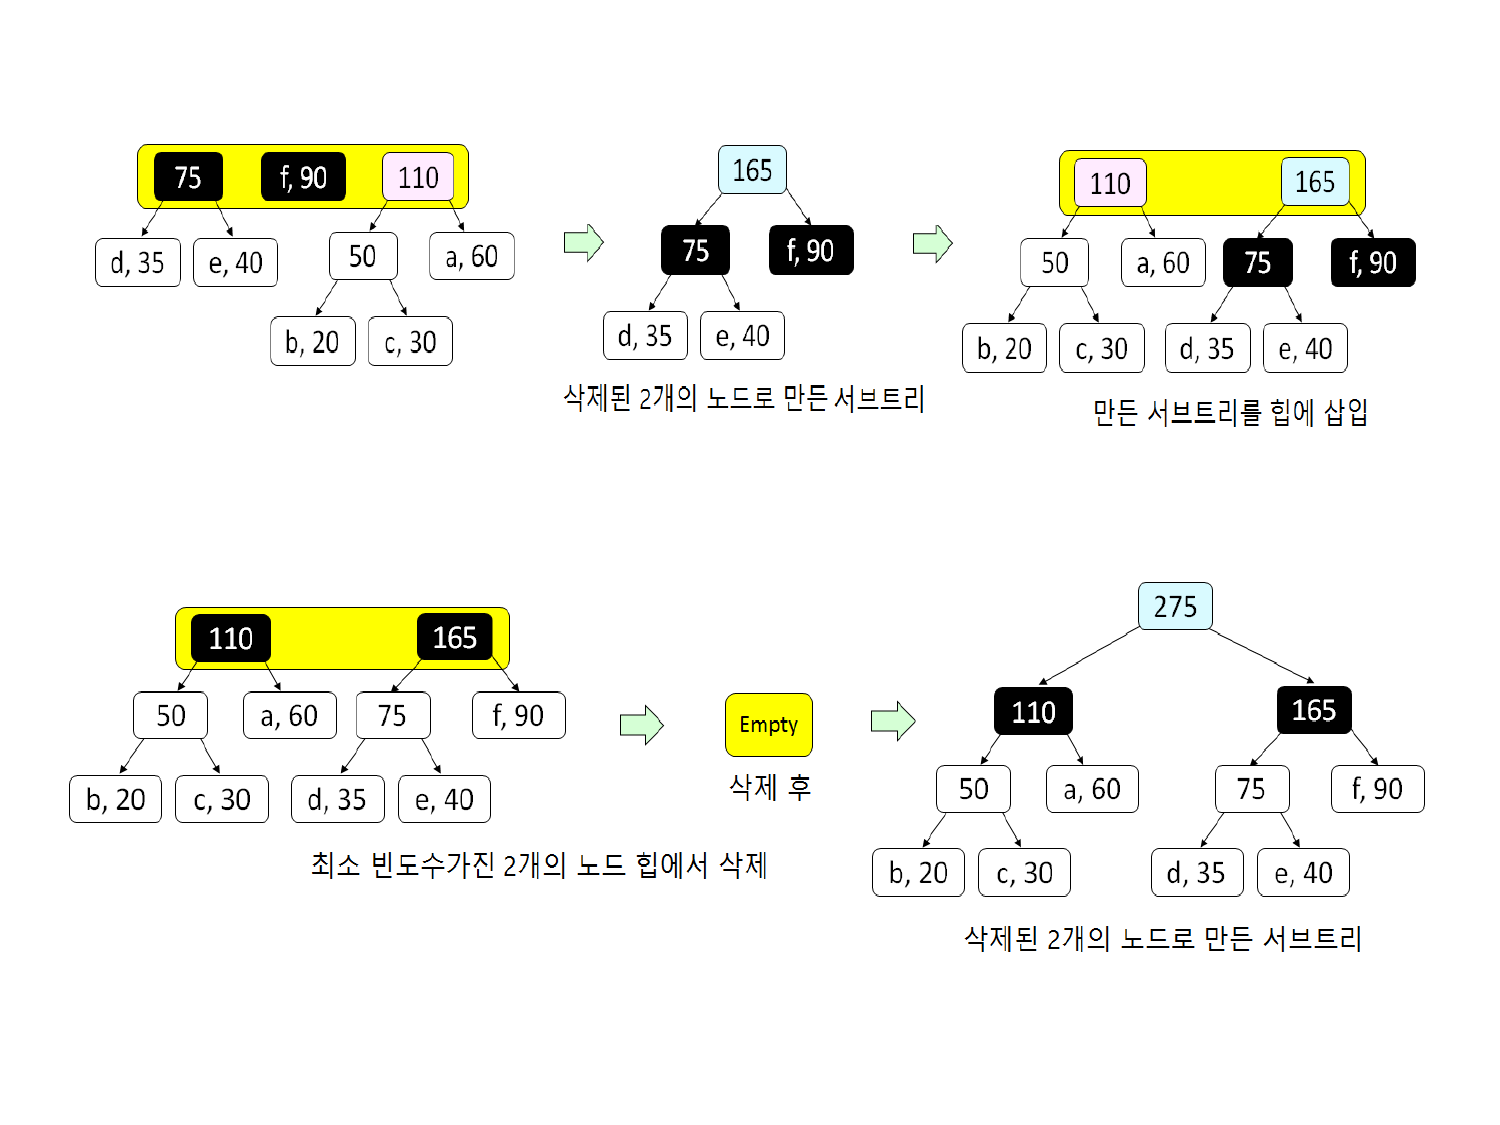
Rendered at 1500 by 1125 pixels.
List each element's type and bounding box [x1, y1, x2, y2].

picture [69, 577, 1429, 954]
picture [88, 144, 1429, 440]
